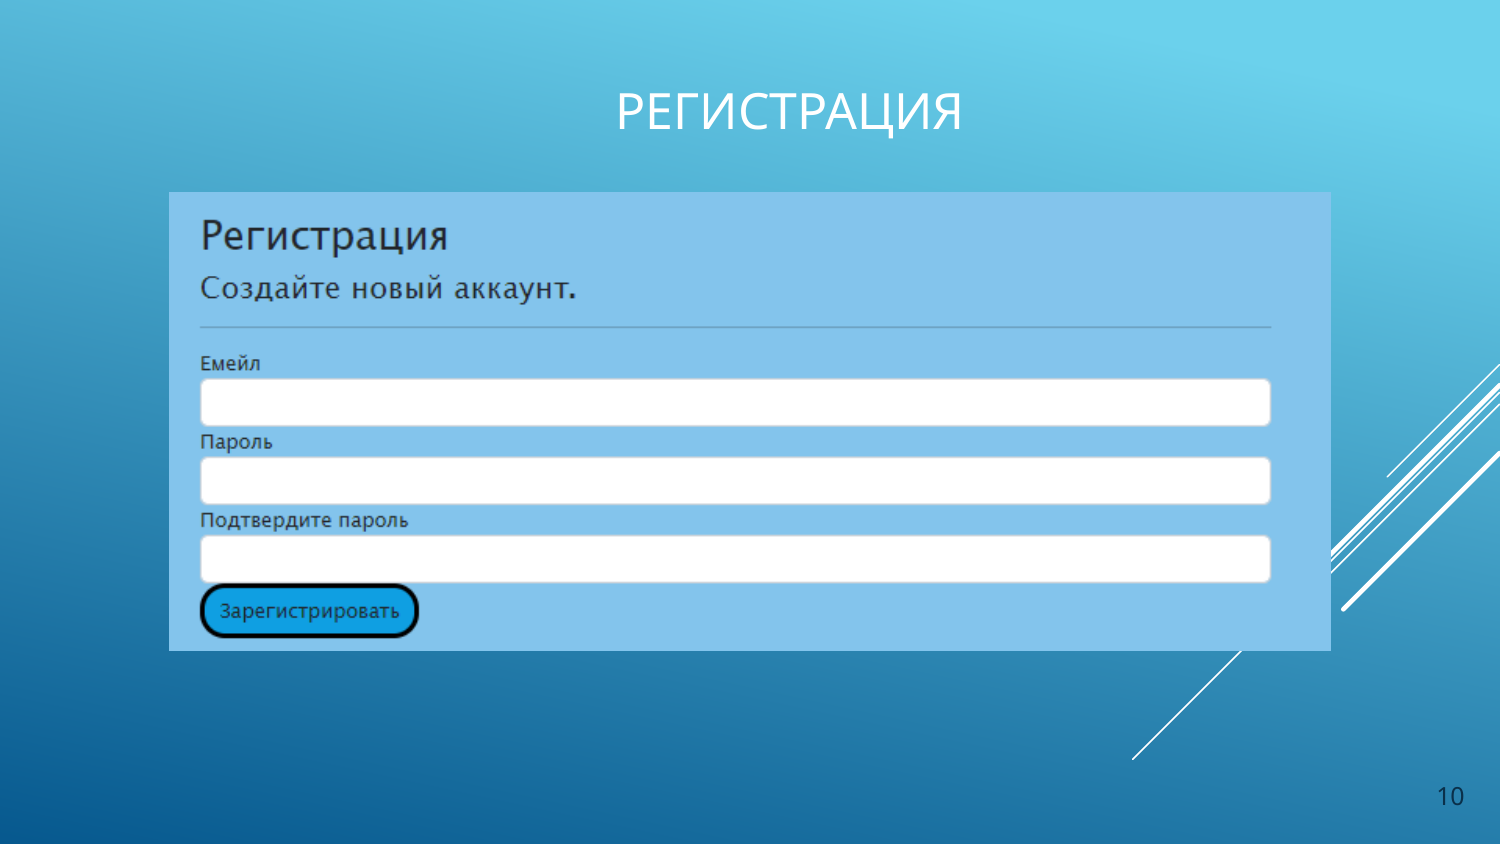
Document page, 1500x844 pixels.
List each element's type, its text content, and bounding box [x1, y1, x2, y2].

title Регистрация [212, 64, 1368, 215]
picture [169, 192, 1331, 651]
slide_number 10 [1389, 764, 1480, 830]
